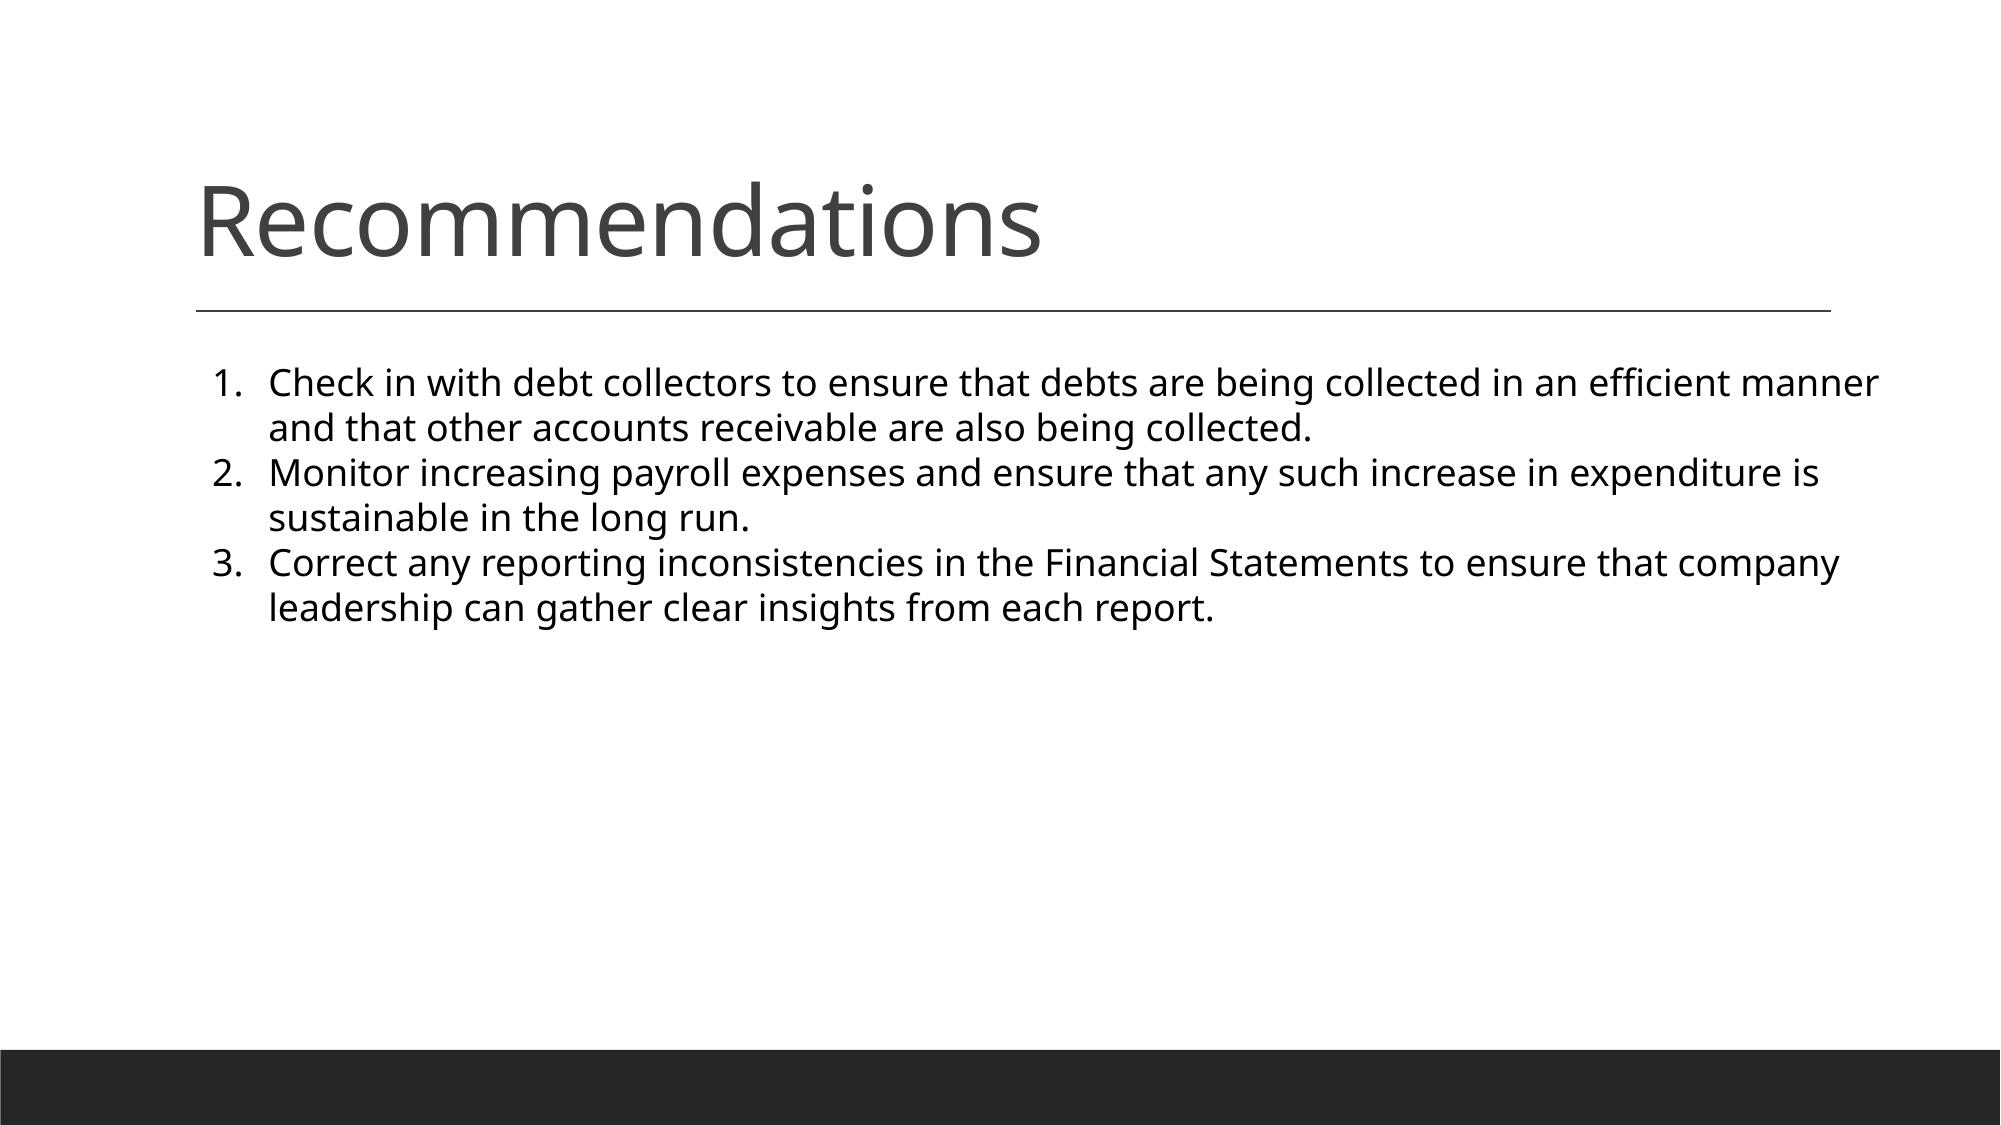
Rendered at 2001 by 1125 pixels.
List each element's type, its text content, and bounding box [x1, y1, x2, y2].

text_box Check in with debt collectors to ensure that debts are being collected in an efficient manner and that other accounts receivable are also being collected. Monitor increasing payroll expenses and ensure that any such increase in expenditure is sustainable in the long run. Correct any reporting inconsistencies in the Financial Statements to ensure that company leadership can gather clear insights from each report. [197, 351, 1929, 682]
title Recommendations [180, 47, 1830, 285]
